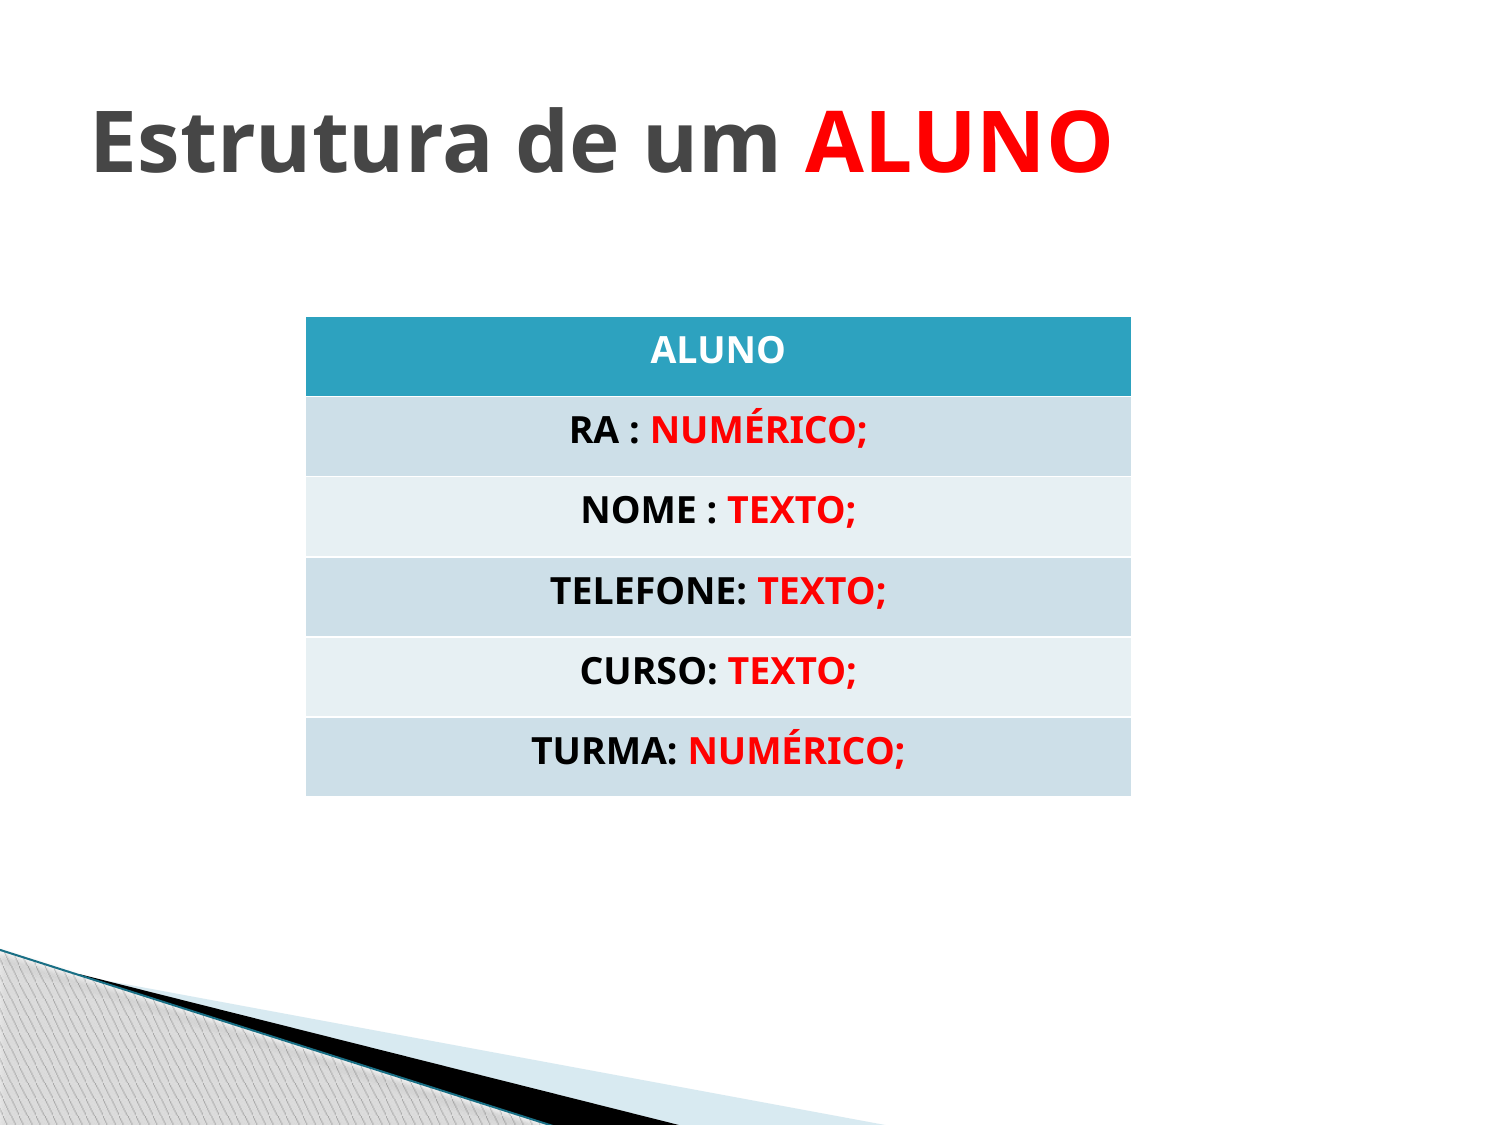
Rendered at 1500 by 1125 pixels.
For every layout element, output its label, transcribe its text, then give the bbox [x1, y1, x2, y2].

table_cell TELEFONE: TEXTO; [306, 558, 1131, 636]
table_header ALUNO [306, 317, 1131, 396]
table_cell TURMA: NUMÉRICO; [306, 718, 1131, 796]
table_cell CURSO: TEXTO; [306, 638, 1131, 716]
title Estrutura de um ALUNO [75, 45, 1425, 233]
table_cell NOME : TEXTO; [306, 477, 1131, 556]
table_cell RA : NUMÉRICO; [306, 397, 1131, 476]
